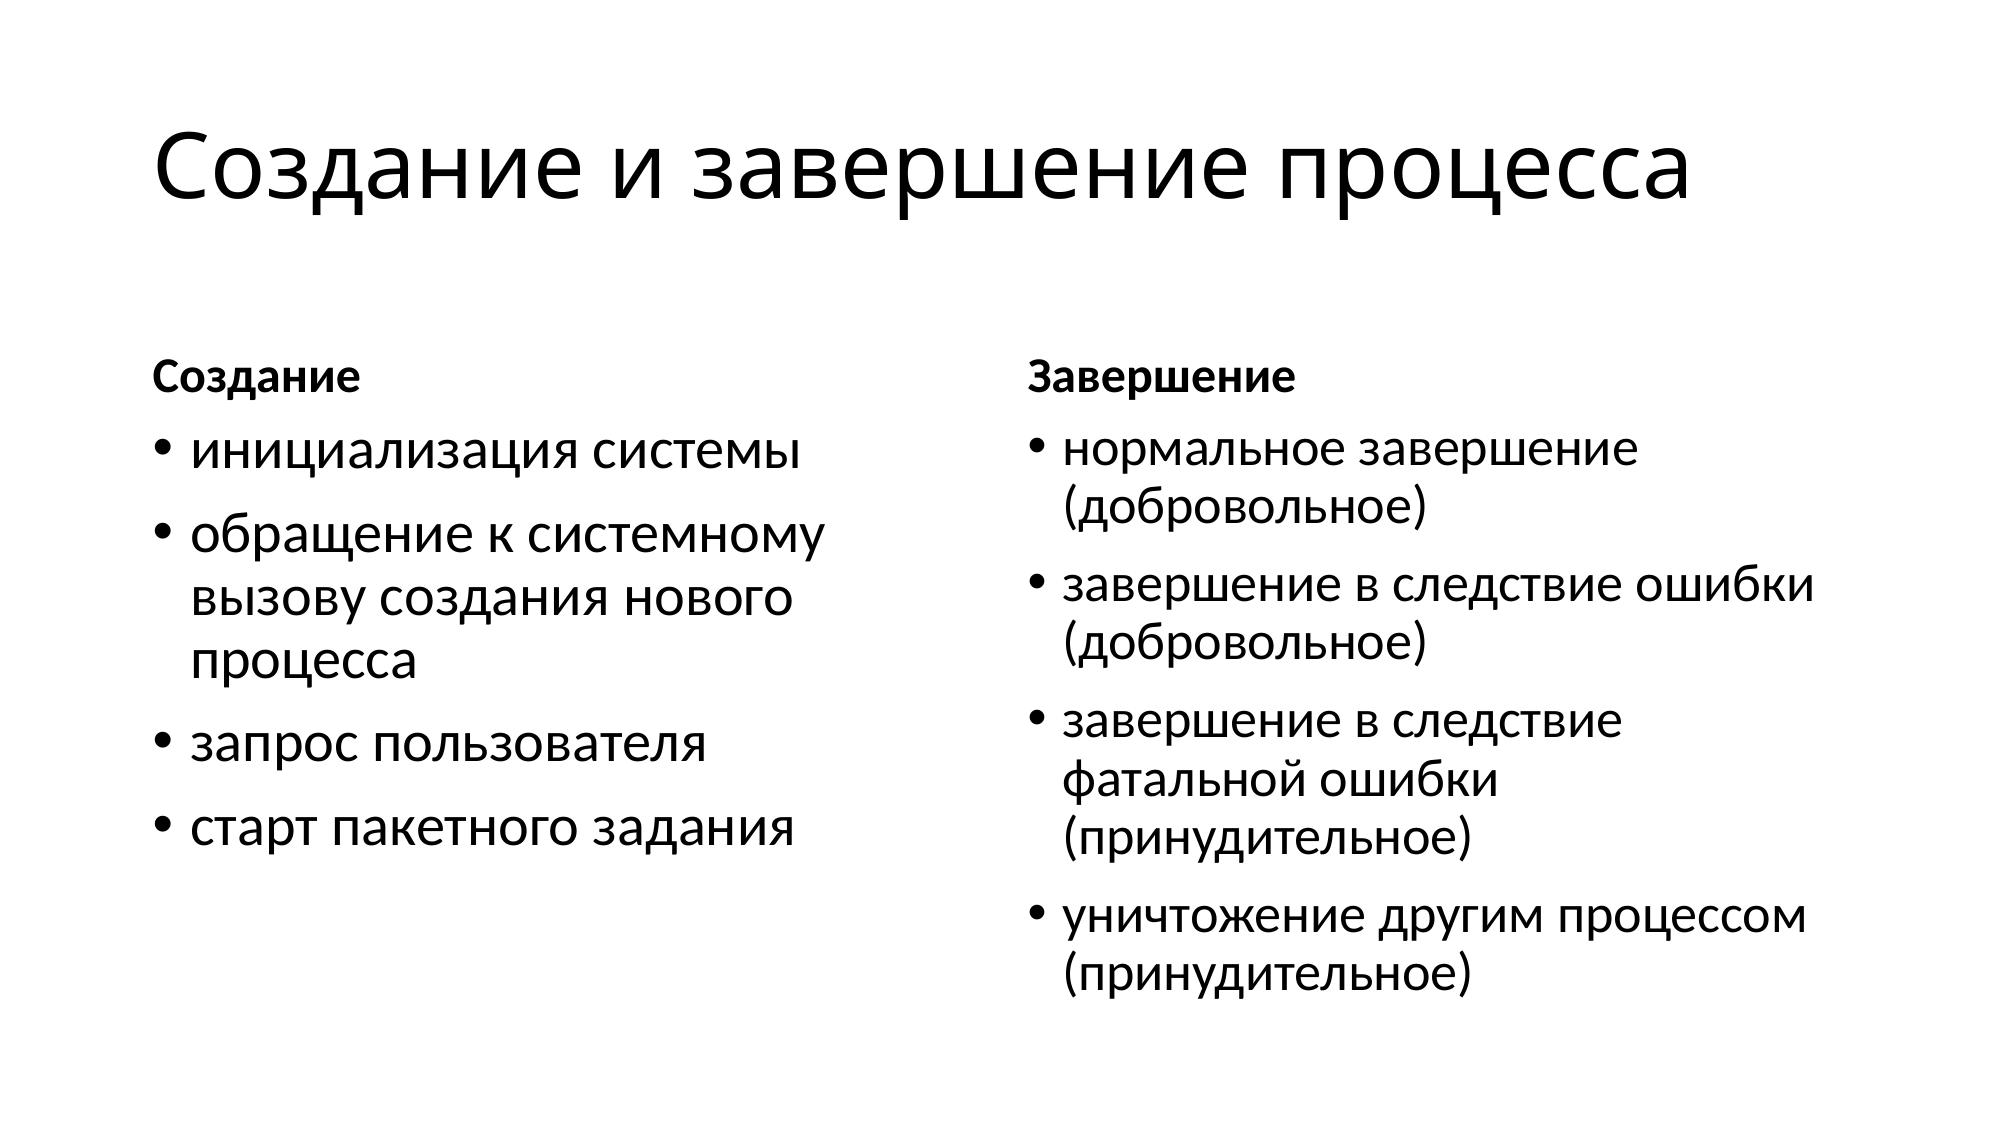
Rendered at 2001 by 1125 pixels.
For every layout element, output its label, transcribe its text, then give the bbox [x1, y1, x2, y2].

list инициализация системы обращение к системному вызову создания нового процесса запрос пользователя старт пакетного задания [137, 410, 984, 1016]
list Создание [137, 275, 984, 410]
list нормальное завершение (добровольное) завершение в следствие ошибки (добровольное) завершение в следствие фатальной ошибки (принудительное) уничтожение другим процессом (принудительное) [1012, 410, 1863, 1016]
list Завершение [1012, 275, 1863, 410]
title Создание и завершение процесса [137, 59, 1863, 278]
